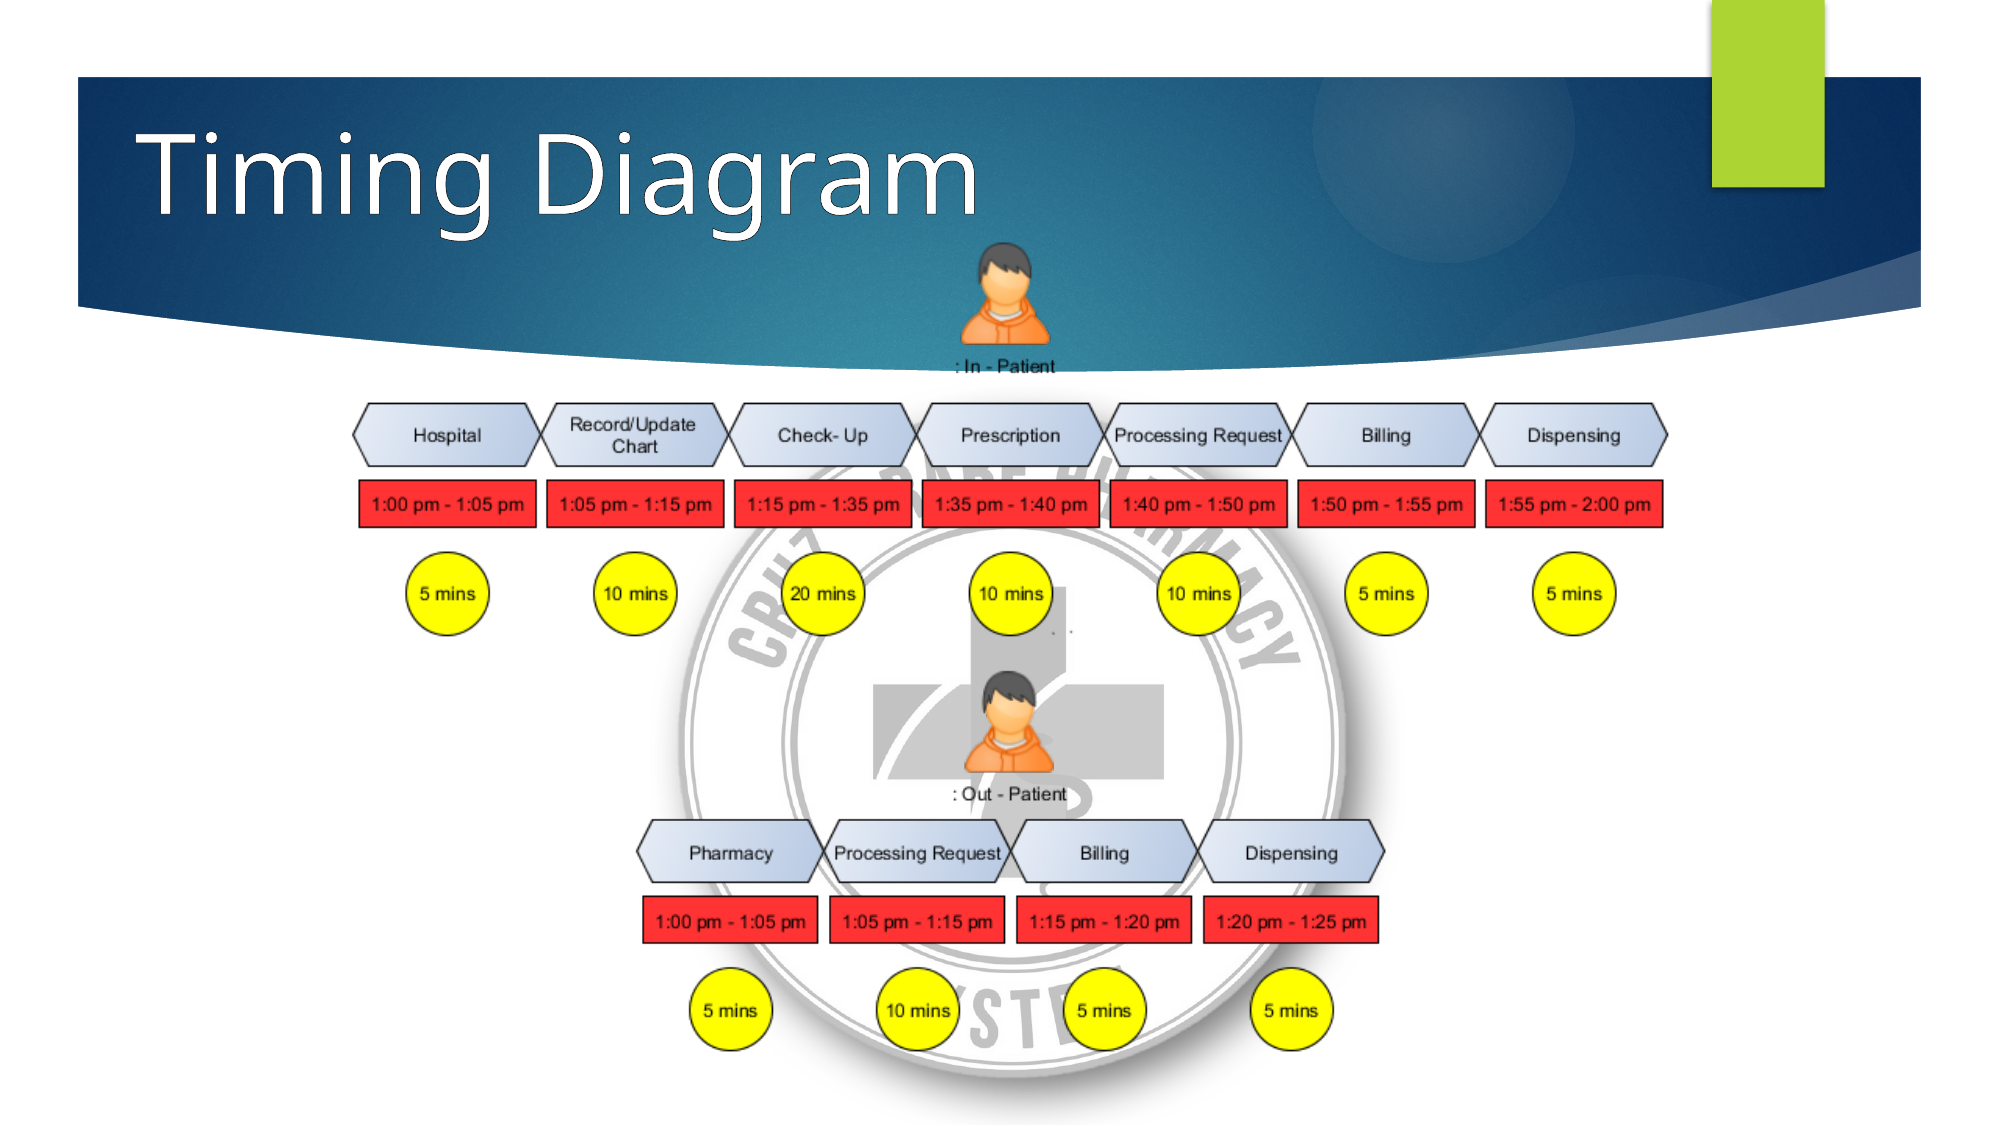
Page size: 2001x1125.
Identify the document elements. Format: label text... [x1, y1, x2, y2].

picture [329, 218, 1692, 1125]
text_box Timing Diagram [119, 94, 1000, 245]
